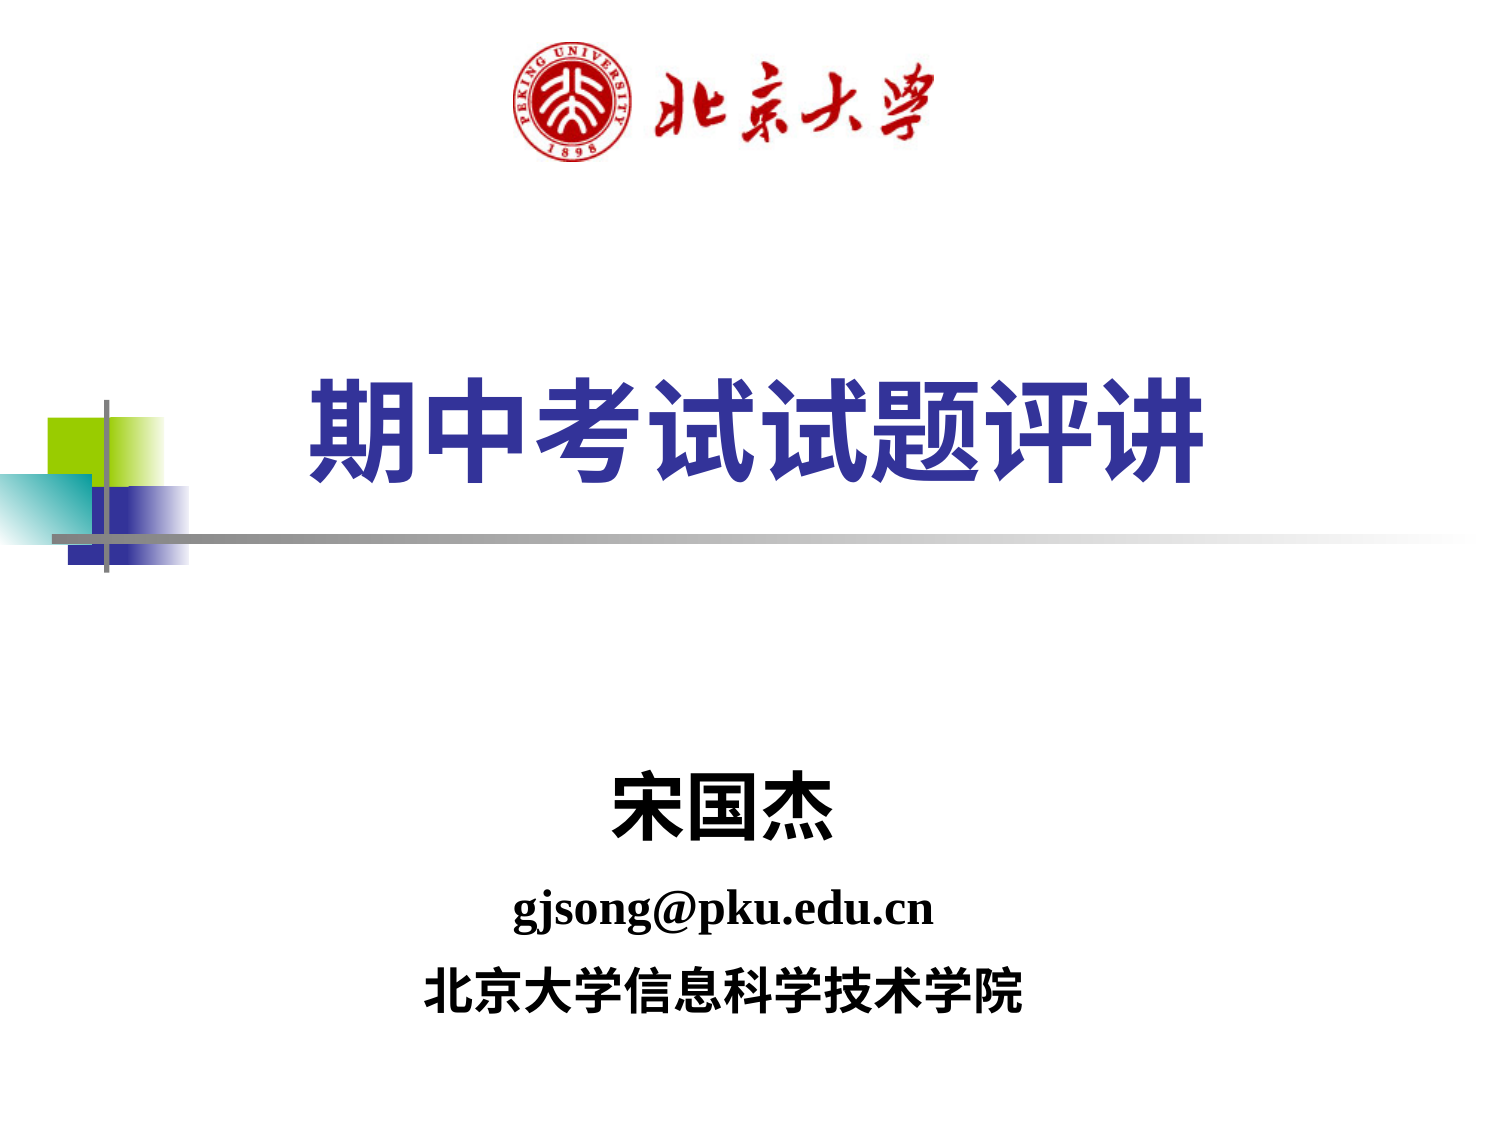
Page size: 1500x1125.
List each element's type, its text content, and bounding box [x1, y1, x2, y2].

title 期中考试试题评讲 [130, 349, 1384, 398]
text_box 宋国杰 gjsong@pku.edu.cn 北京大学信息科学技术学院 [408, 716, 1039, 1027]
picture [513, 42, 934, 162]
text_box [0, 399, 1479, 573]
